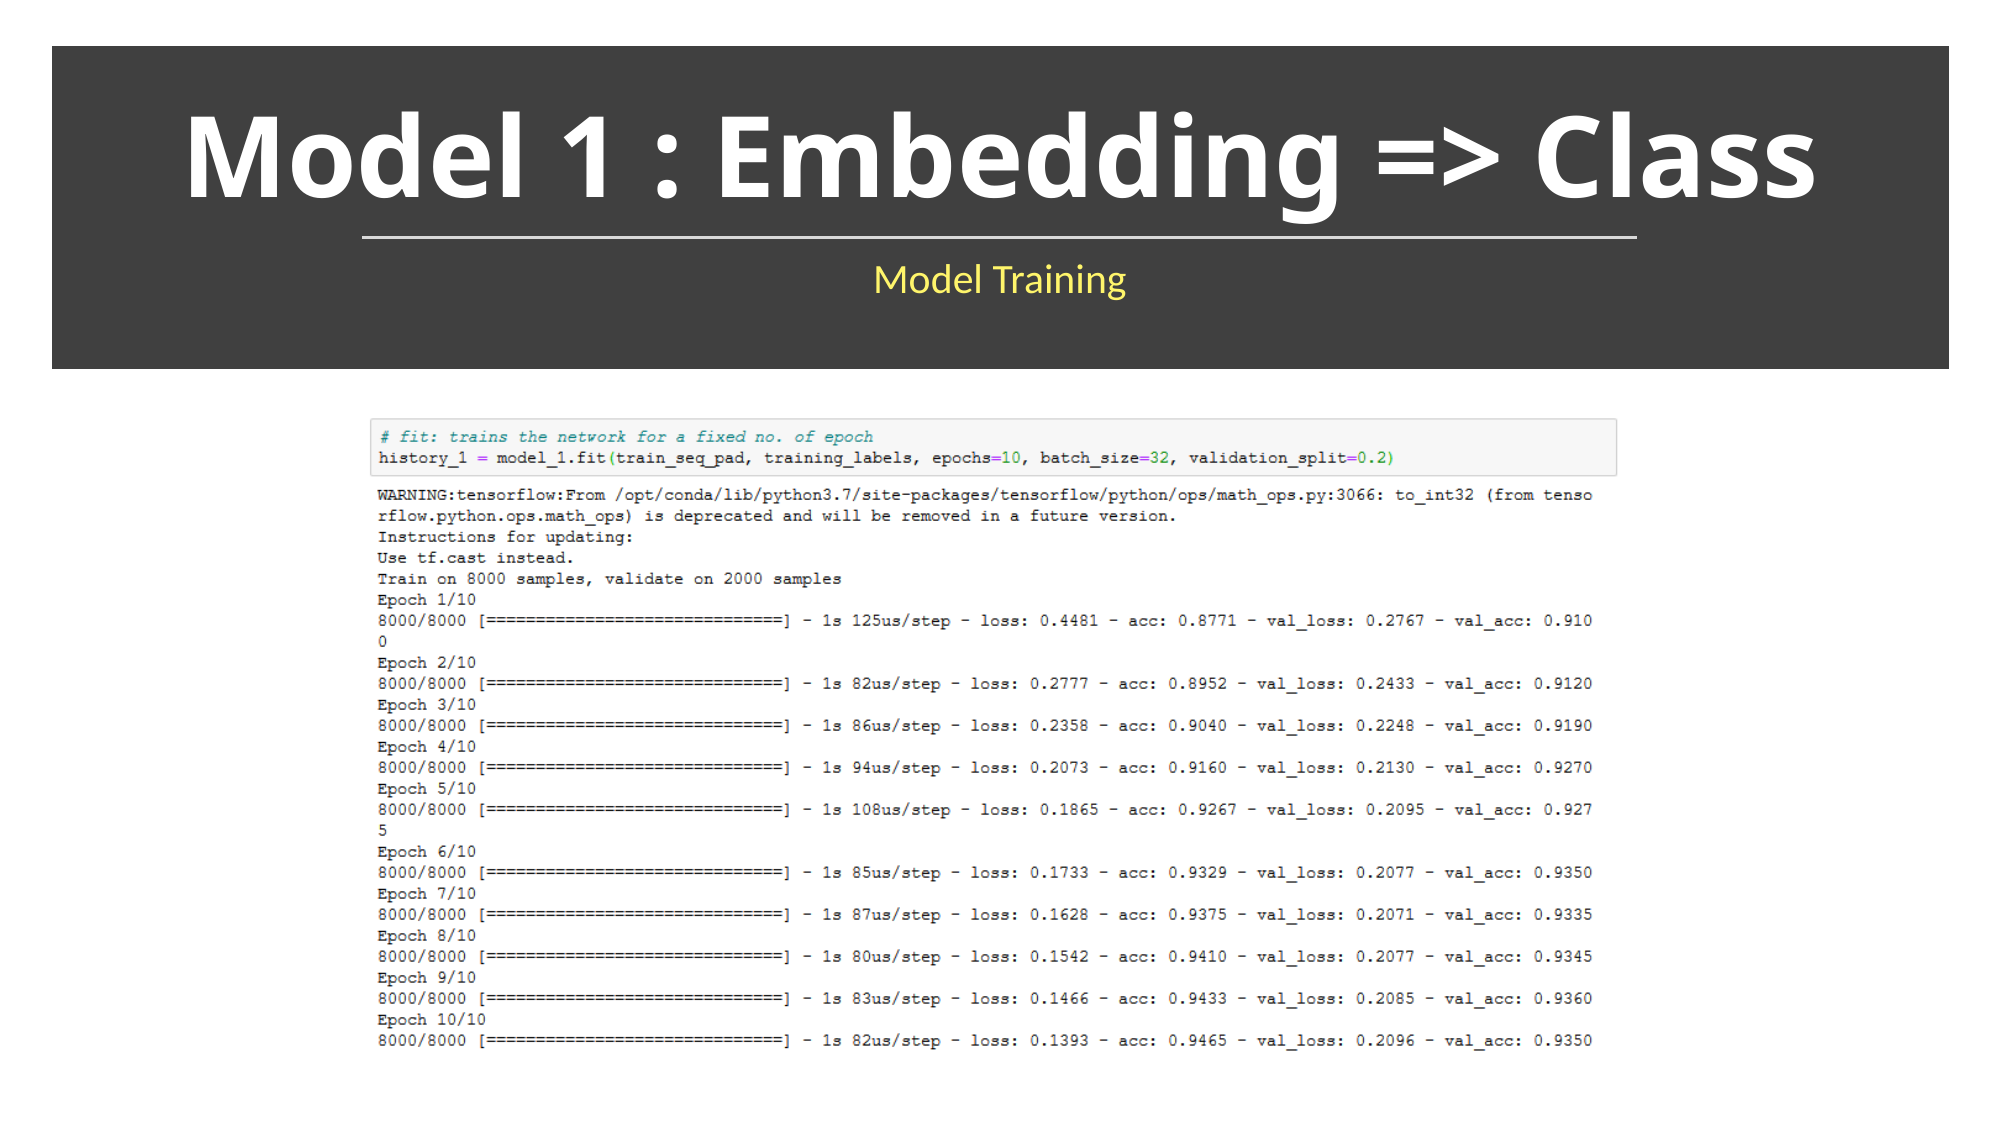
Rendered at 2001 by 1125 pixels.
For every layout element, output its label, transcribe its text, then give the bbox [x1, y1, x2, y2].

title Model 1 : Embedding => Class [86, 76, 1914, 230]
list Model Training [249, 250, 1750, 320]
text_box [61, 55, 1939, 360]
picture [364, 411, 1626, 1068]
